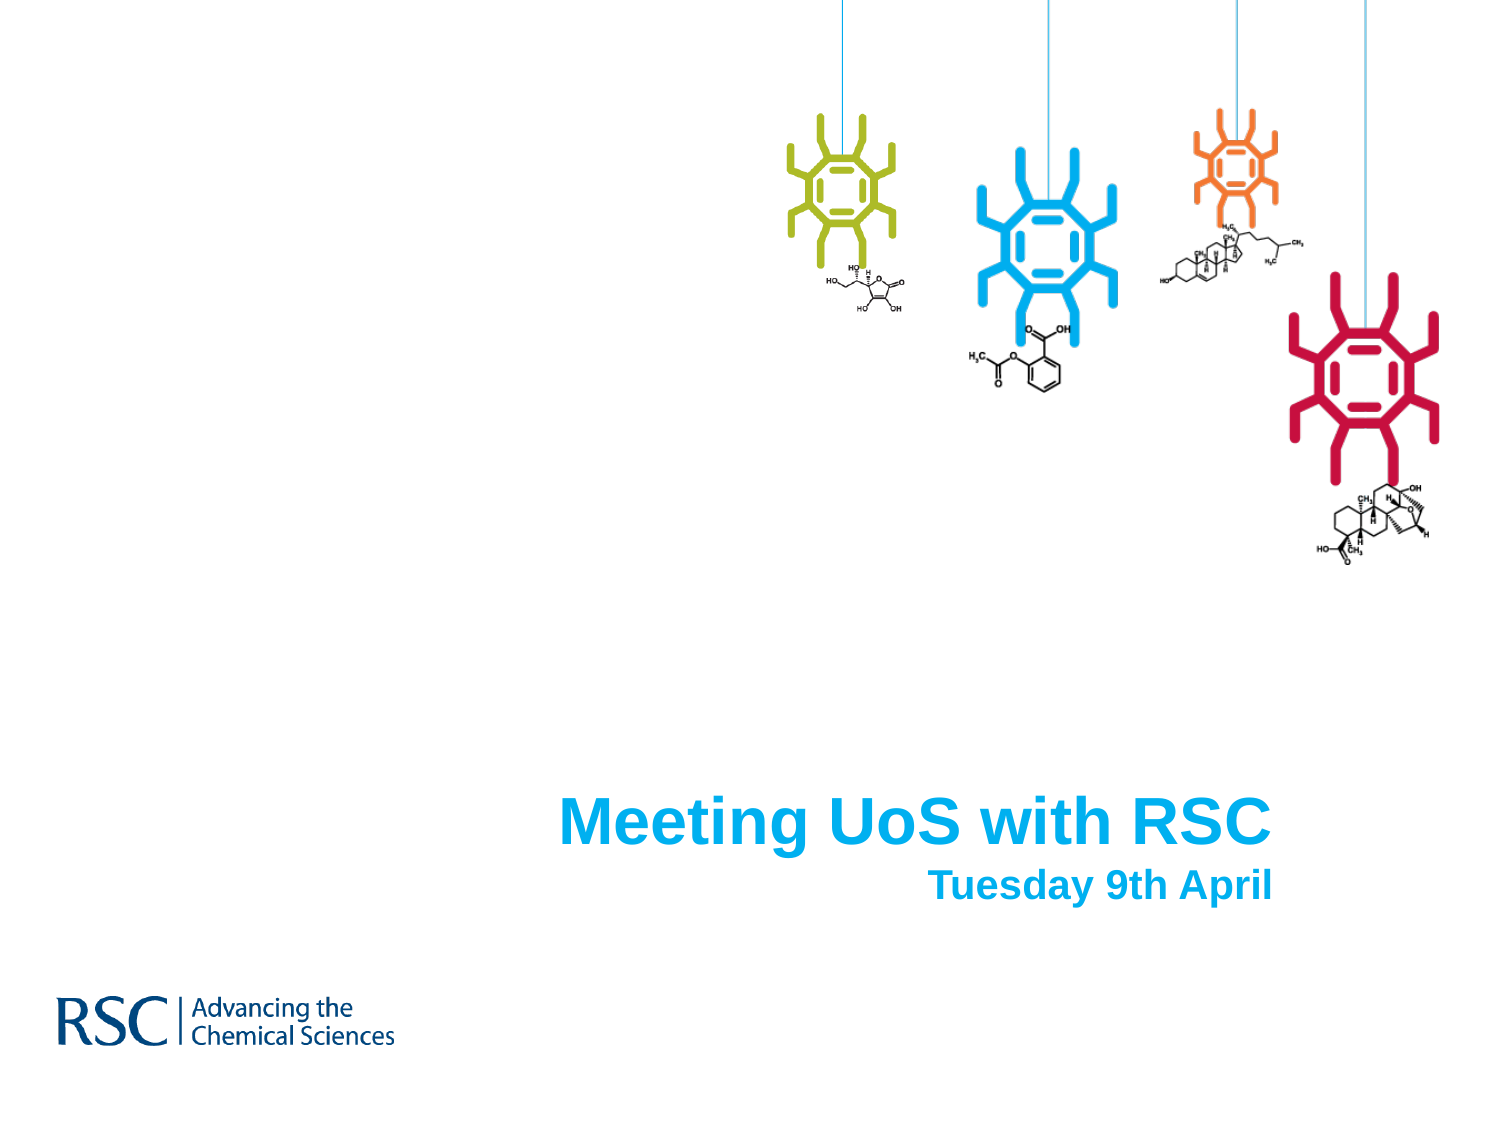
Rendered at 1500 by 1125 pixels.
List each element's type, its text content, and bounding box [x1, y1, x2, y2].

title Meeting UoS with RSC Tuesday 9th April of the pillars of a [71, 887, 1289, 1075]
picture [782, 0, 917, 325]
picture [56, 996, 71, 1046]
picture [968, 0, 1440, 565]
